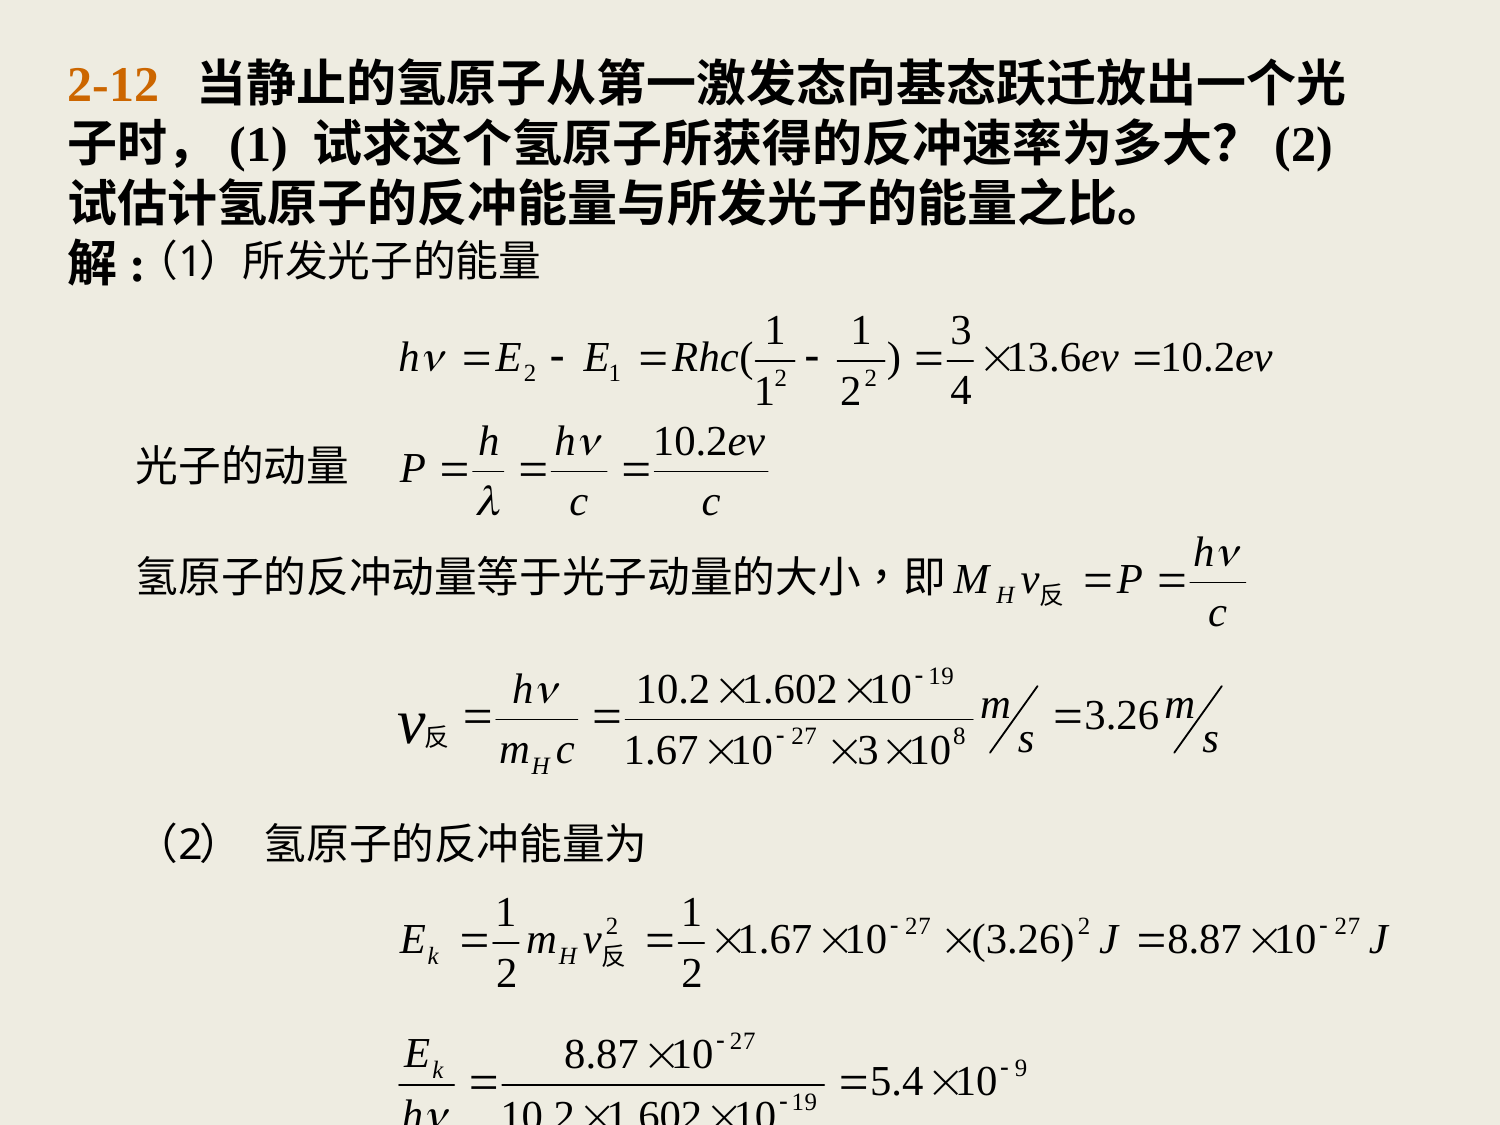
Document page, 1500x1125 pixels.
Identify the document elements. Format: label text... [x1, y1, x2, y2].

text_box 2-12 当静止的氢原子从第一激发态向基态跃迁放出一个光子时，(1) 试求这个氢原子所获得的反冲速率为多大？(2) 试估计氢原子的反冲能量与所发光子的能量之比。 解: [53, 44, 1388, 299]
picture [135, 219, 1500, 1125]
